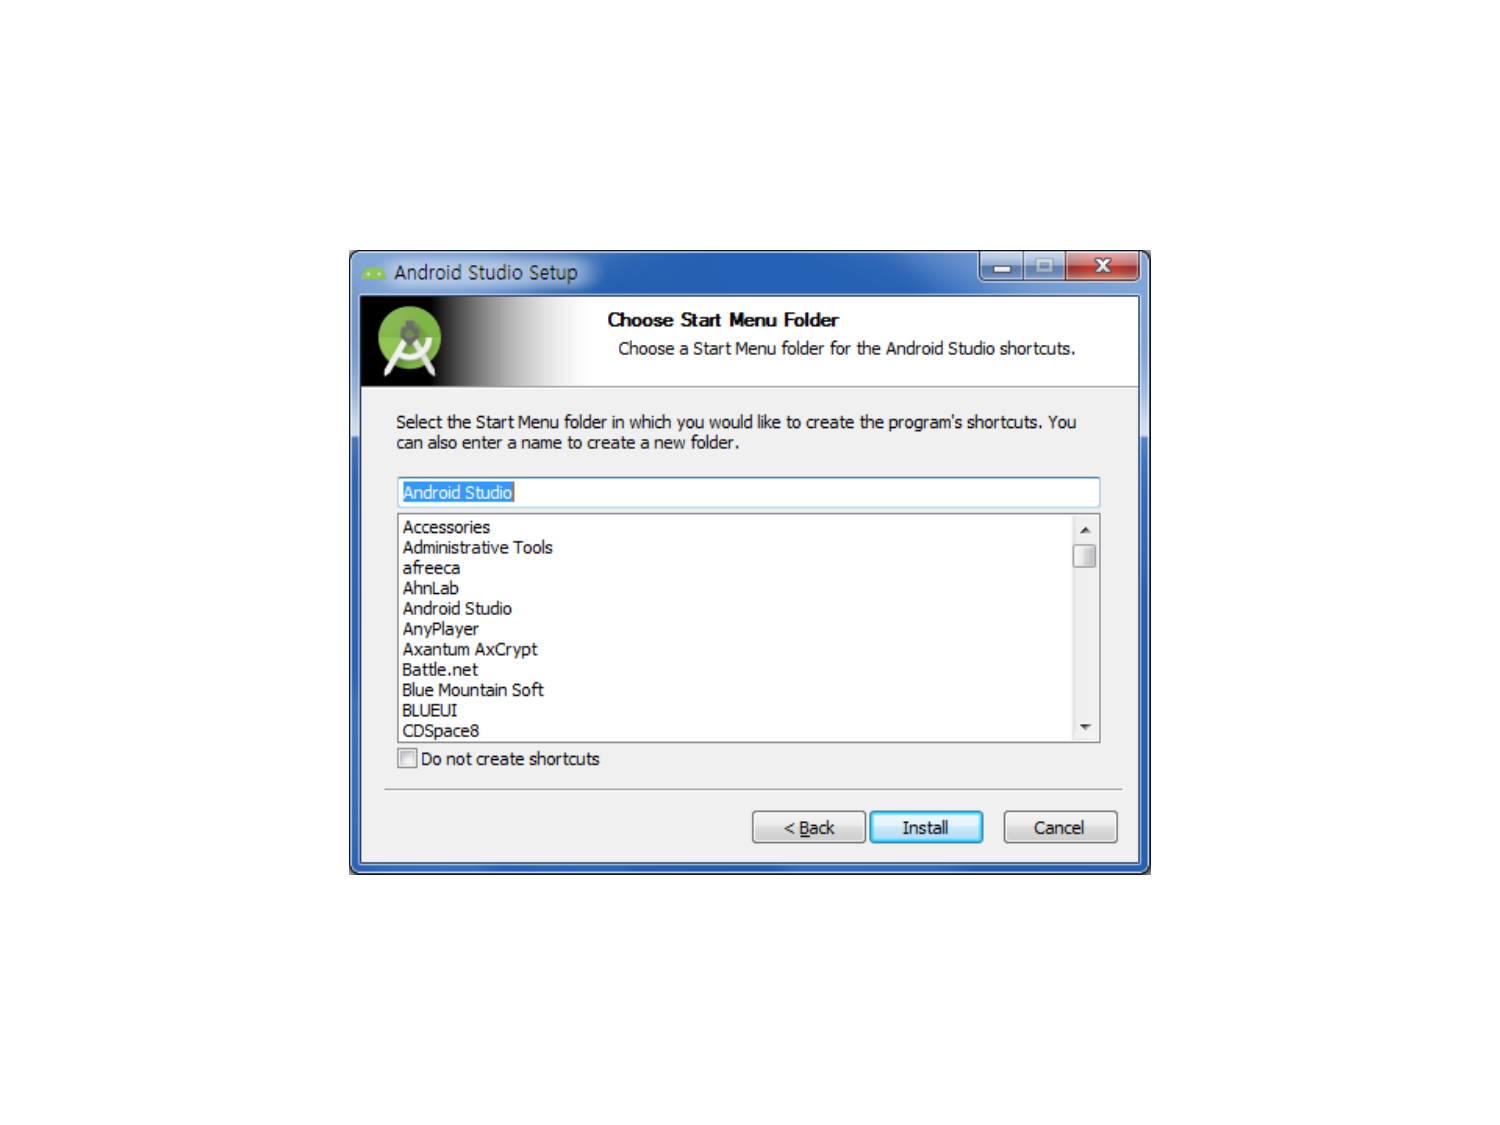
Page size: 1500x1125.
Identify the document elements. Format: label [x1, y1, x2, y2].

picture [348, 250, 1151, 875]
